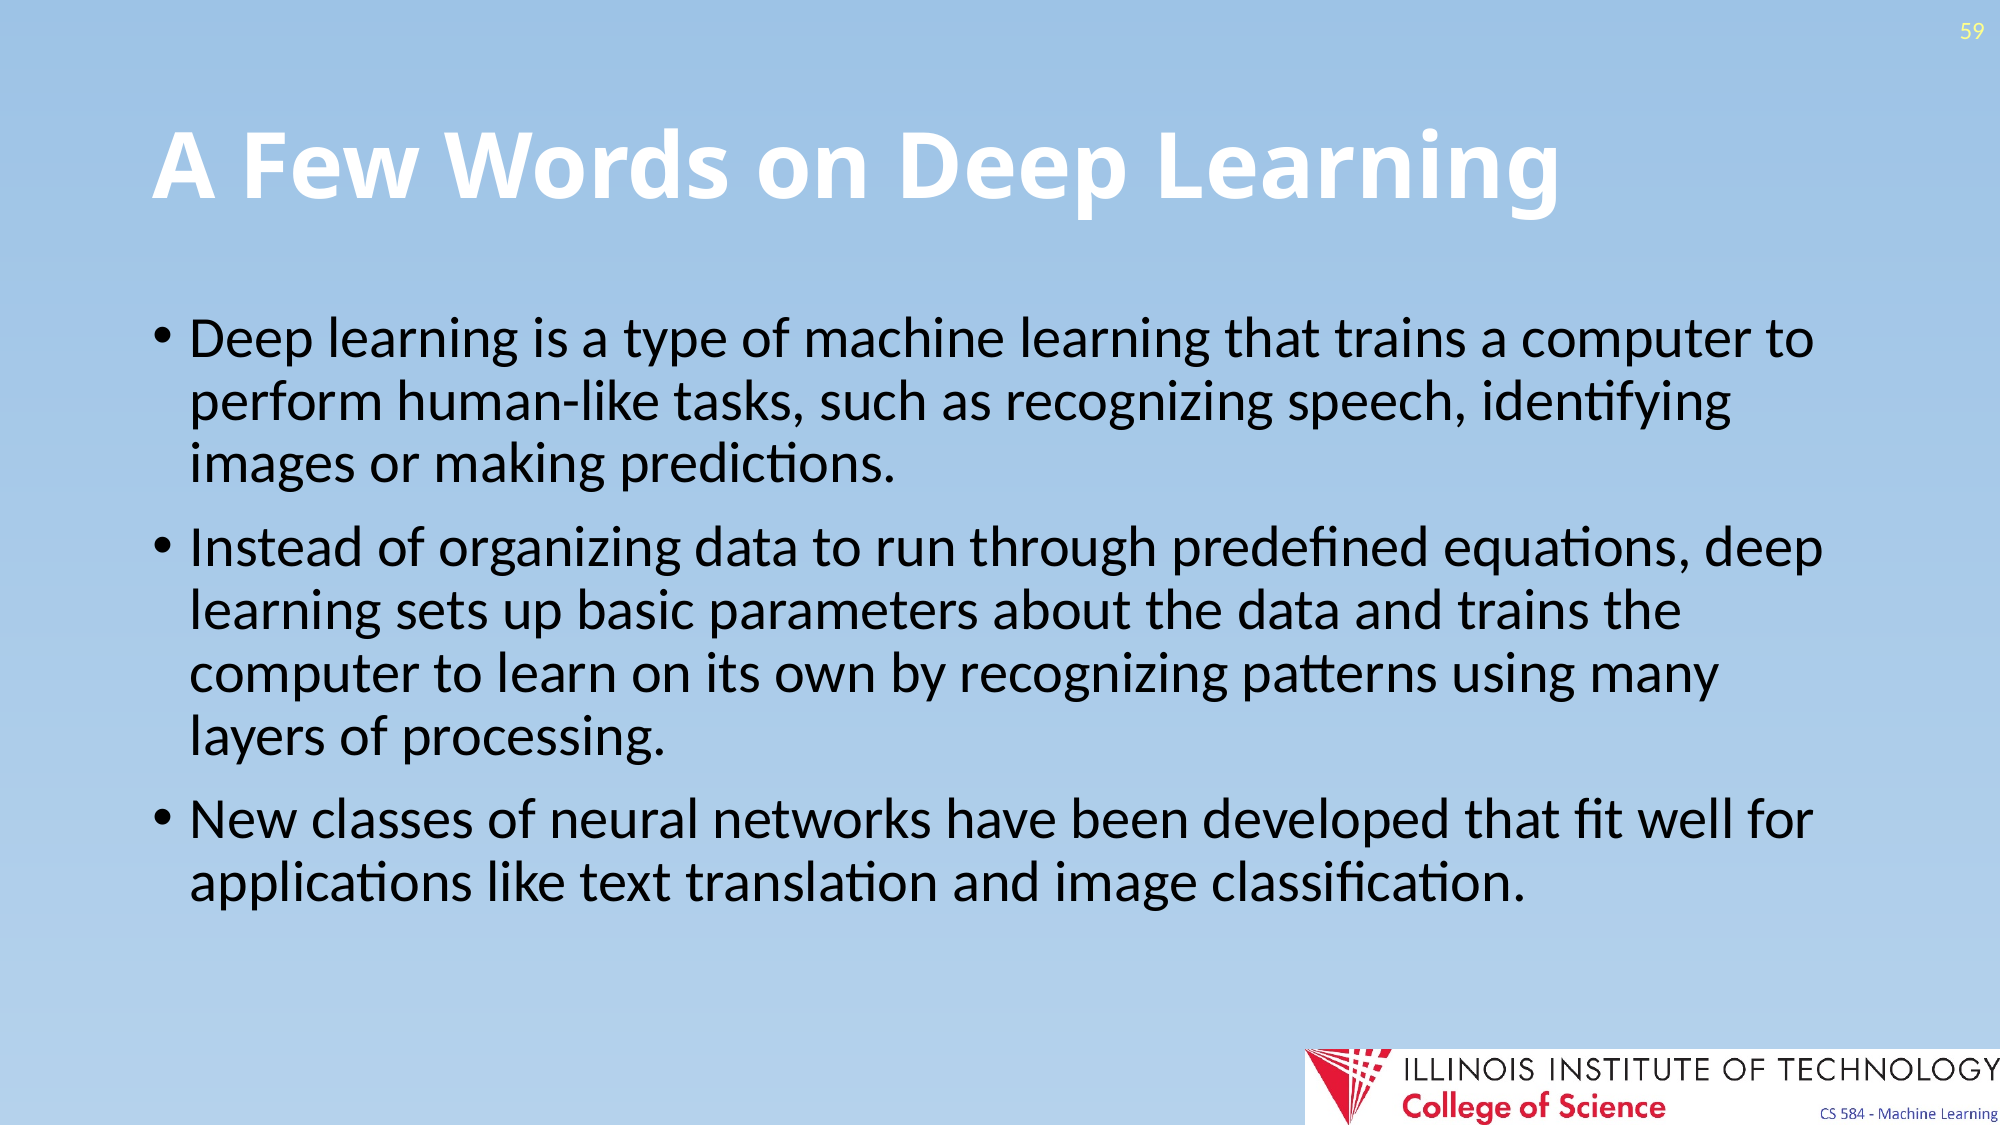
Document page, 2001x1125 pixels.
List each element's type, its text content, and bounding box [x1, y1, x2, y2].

slide_number 59 [1550, 0, 2000, 60]
picture [1305, 1049, 2000, 1125]
list Deep learning is a type of machine learning that trains a computer to perform human-like tasks, such as recognizing speech, identifying images or making predictions. Instead of organizing data to run through predefined equations, deep learning sets up basic parameters about the data and trains the computer to learn on its own by recognizing patterns using many layers of processing. New classes of neural networks have been developed that fit well for applications like text translation and image classification. [137, 299, 1863, 1014]
title A Few Words on Deep Learning [137, 59, 1863, 278]
